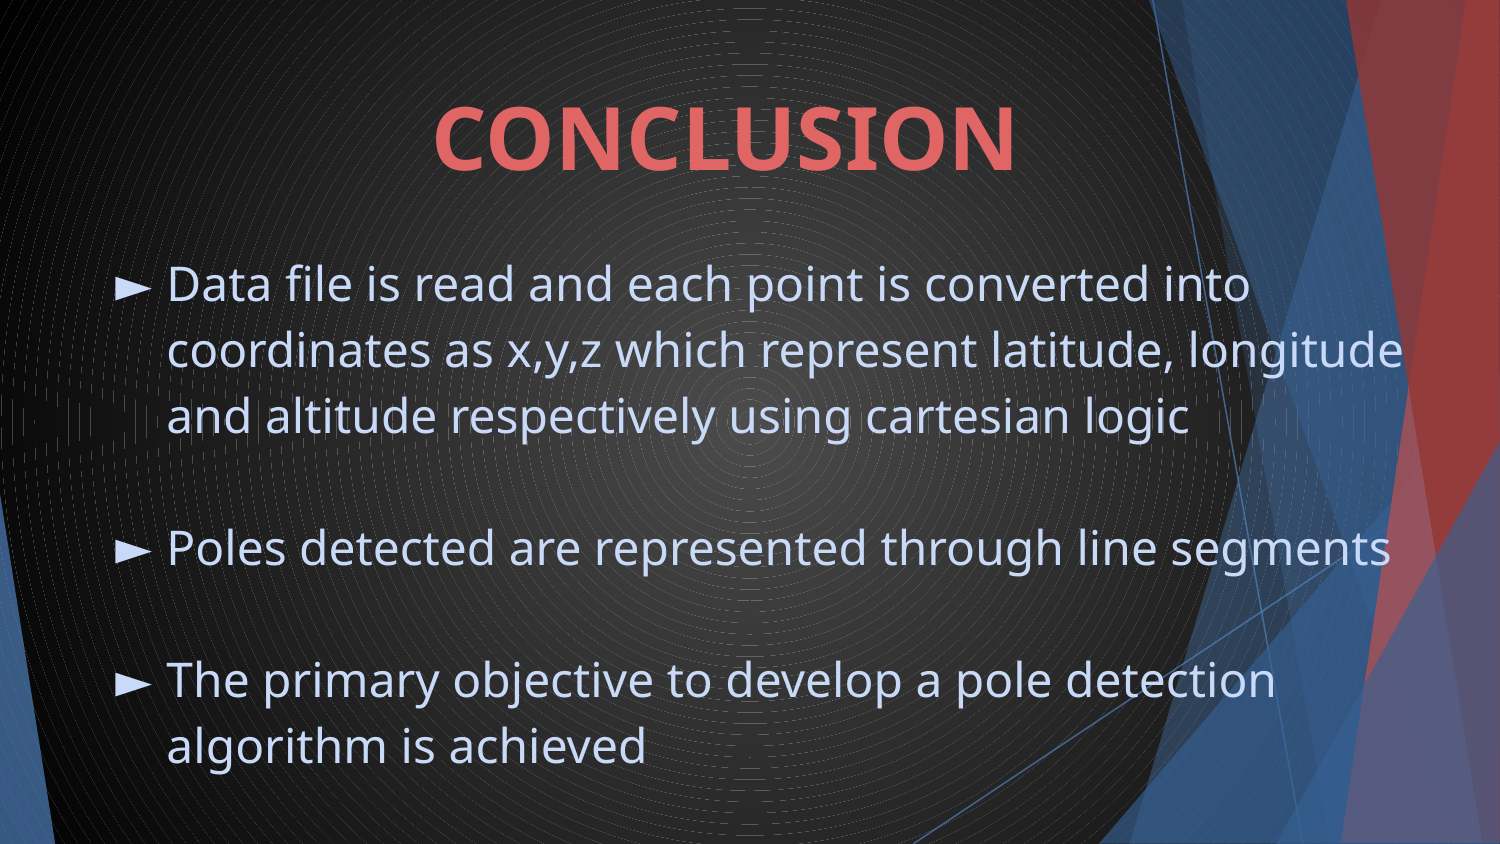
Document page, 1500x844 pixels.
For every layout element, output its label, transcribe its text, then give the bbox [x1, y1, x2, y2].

title CONCLUSION [197, 77, 1255, 239]
list Data file is read and each point is converted into coordinates as x,y,z which represent latitude, longitude and altitude respectively using cartesian logic Poles detected are represented through line segments The primary objective to develop a pole detection algorithm is achieved [98, 239, 1453, 798]
